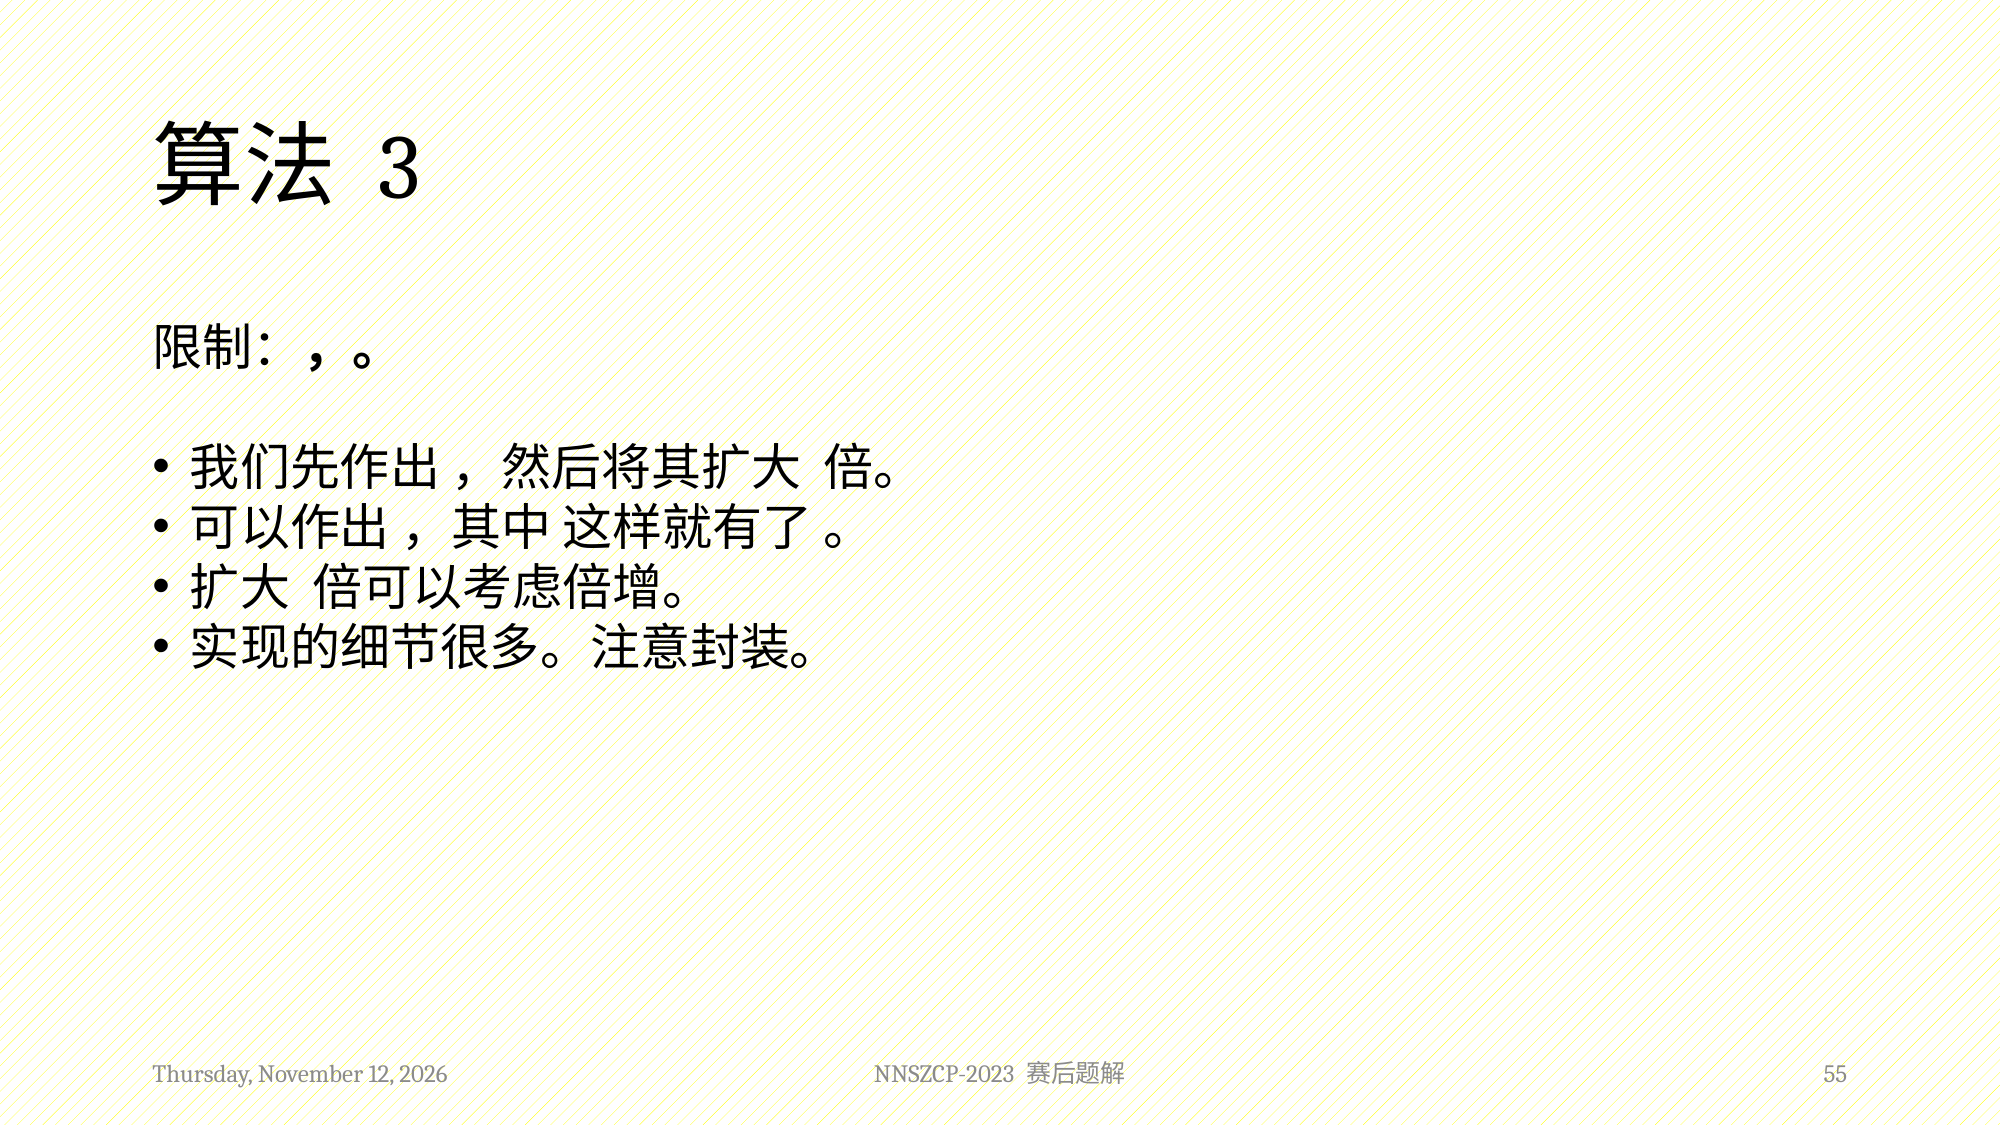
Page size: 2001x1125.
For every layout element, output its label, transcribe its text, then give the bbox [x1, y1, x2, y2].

slide_number 55 [1412, 1042, 1863, 1103]
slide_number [137, 1042, 588, 1103]
footer NNSZCP-2023 赛后题解 [662, 1042, 1338, 1103]
title 算法 3 [137, 59, 1863, 278]
